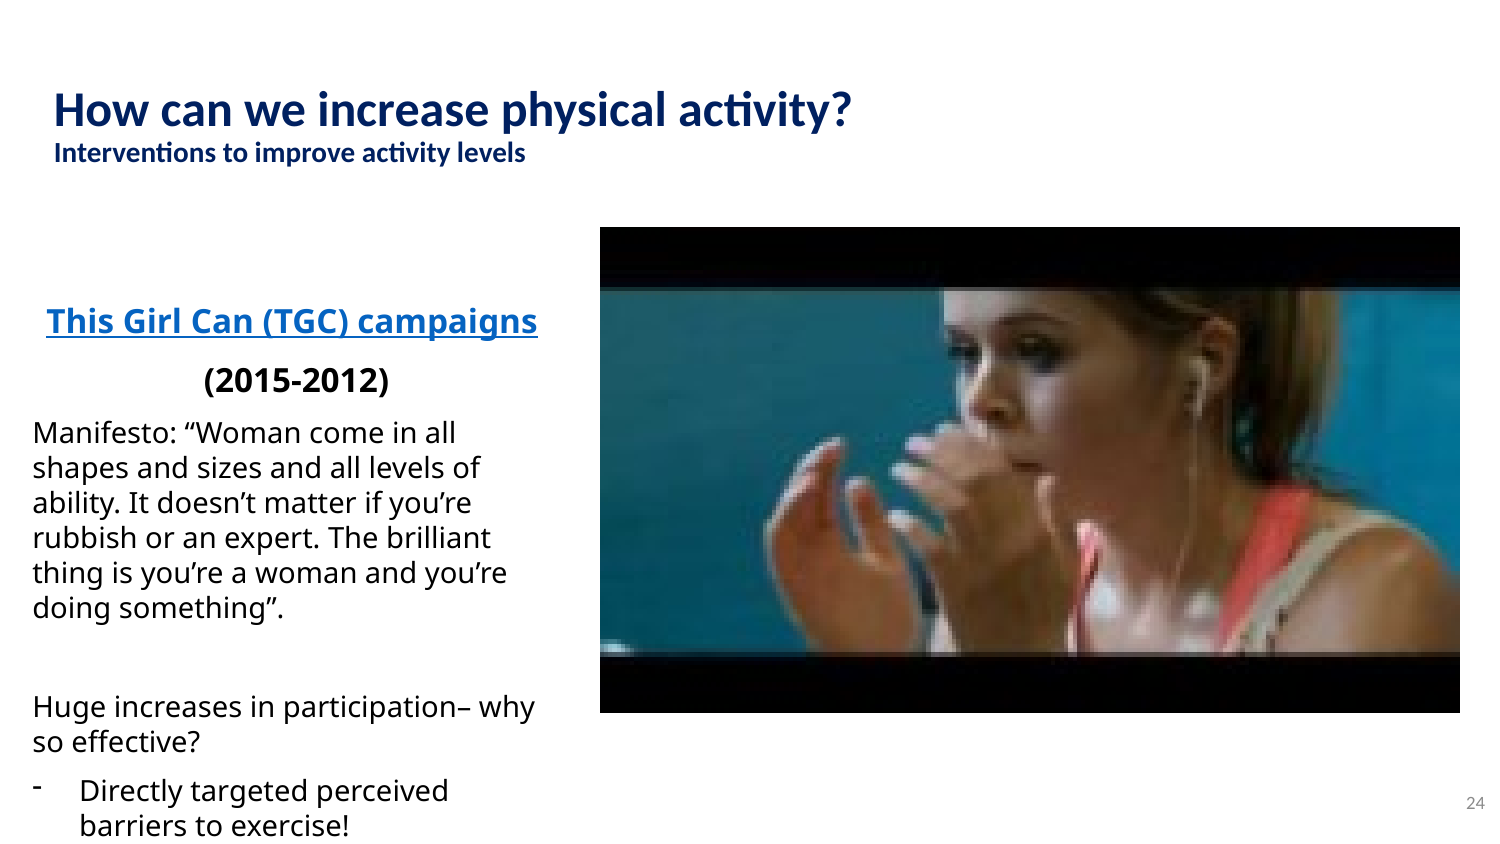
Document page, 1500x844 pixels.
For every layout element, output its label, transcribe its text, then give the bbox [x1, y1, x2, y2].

text_box How can we increase physical activity? Interventions to improve activity levels [38, 60, 1247, 191]
text_box This Girl Can (TGC) campaigns (2015-2012) Manifesto: “Woman come in all shapes and sizes and all levels of ability. It doesn’t matter if you’re rubbish or an expert. The brilliant thing is you’re a woman and you’re doing something”. Huge increases in participation– why so effective? Directly targeted perceived barriers to exercise! [23, 296, 556, 703]
slide_number 24 [1442, 779, 1500, 825]
text_box [776, 351, 1493, 747]
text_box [599, 226, 1460, 714]
